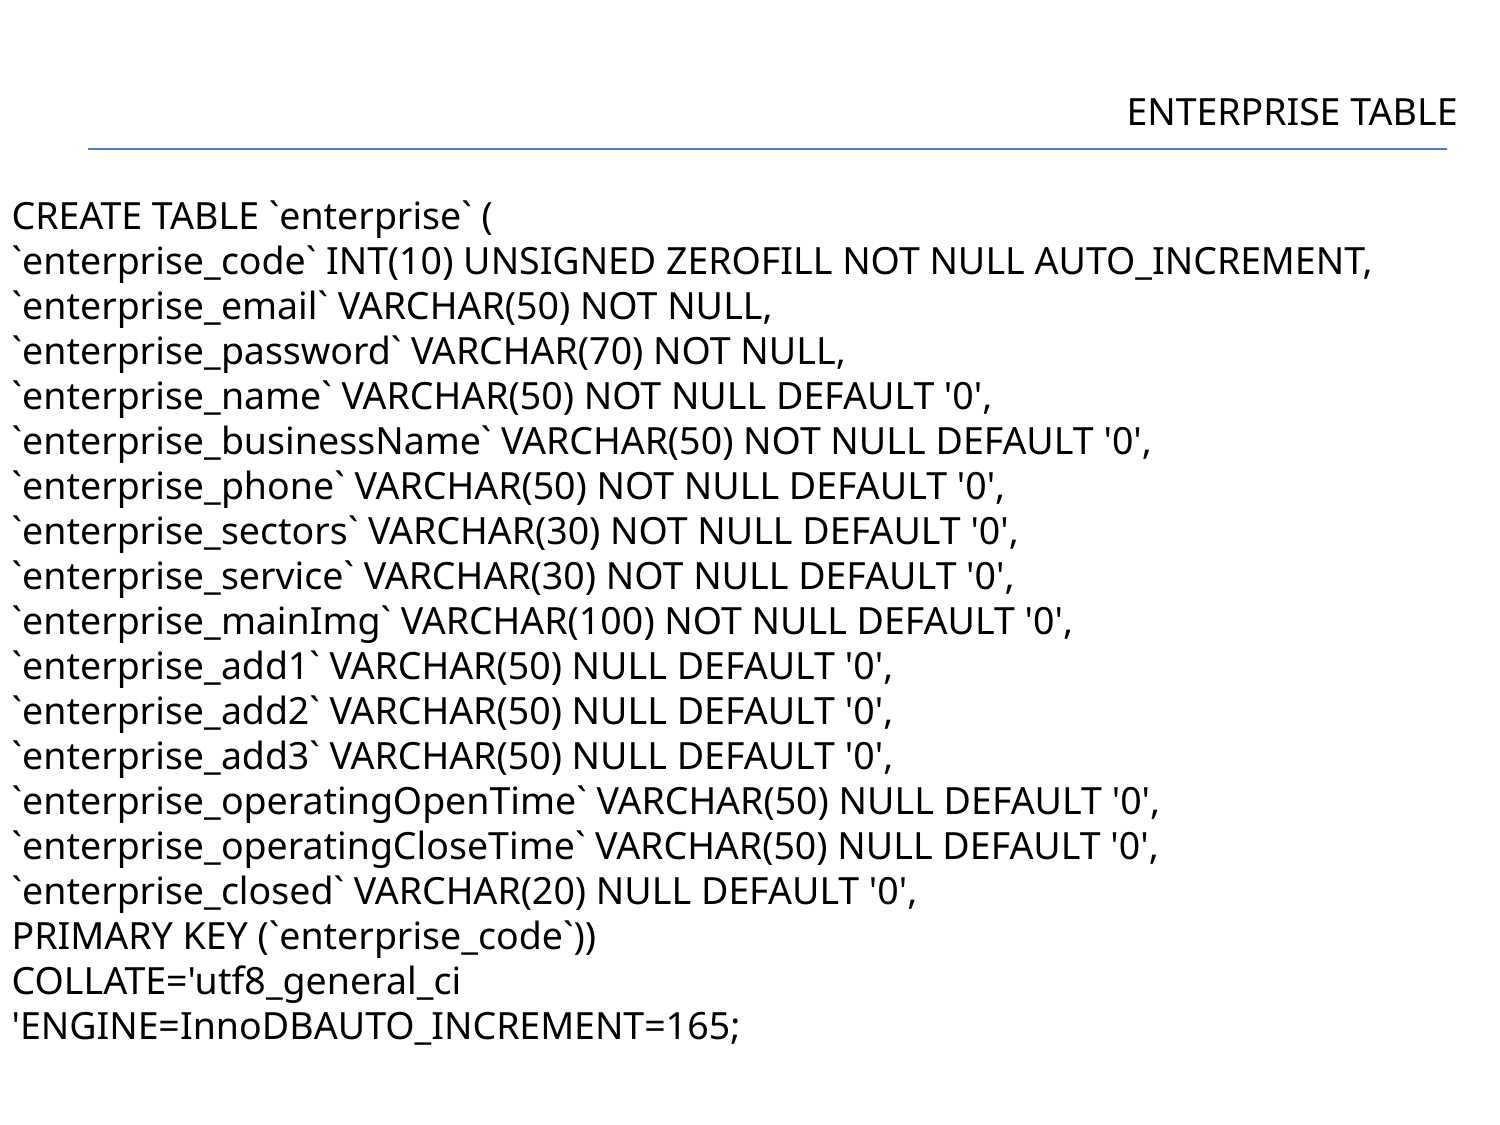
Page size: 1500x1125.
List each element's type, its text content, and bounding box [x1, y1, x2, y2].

text_box CREATE TABLE `enterprise` ( `enterprise_code` INT(10) UNSIGNED ZEROFILL NOT NULL AUTO_INCREMENT, `enterprise_email` VARCHAR(50) NOT NULL, `enterprise_password` VARCHAR(70) NOT NULL, `enterprise_name` VARCHAR(50) NOT NULL DEFAULT '0', `enterprise_businessName` VARCHAR(50) NOT NULL DEFAULT '0', `enterprise_phone` VARCHAR(50) NOT NULL DEFAULT '0', `enterprise_sectors` VARCHAR(30) NOT NULL DEFAULT '0', `enterprise_service` VARCHAR(30) NOT NULL DEFAULT '0', `enterprise_mainImg` VARCHAR(100) NOT NULL DEFAULT '0', `enterprise_add1` VARCHAR(50) NULL DEFAULT '0', `enterprise_add2` VARCHAR(50) NULL DEFAULT '0', `enterprise_add3` VARCHAR(50) NULL DEFAULT '0', `enterprise_operatingOpenTime` VARCHAR(50) NULL DEFAULT '0', `enterprise_operatingCloseTime` VARCHAR(50) NULL DEFAULT '0', `enterprise_closed` VARCHAR(20) NULL DEFAULT '0', PRIMARY KEY (`enterprise_code`)) COLLATE='utf8_general_ci 'ENGINE=InnoDBAUTO_INCREMENT=165; [0, 184, 1500, 1055]
text_box ENTERPRISE TABLE [1111, 80, 1473, 141]
